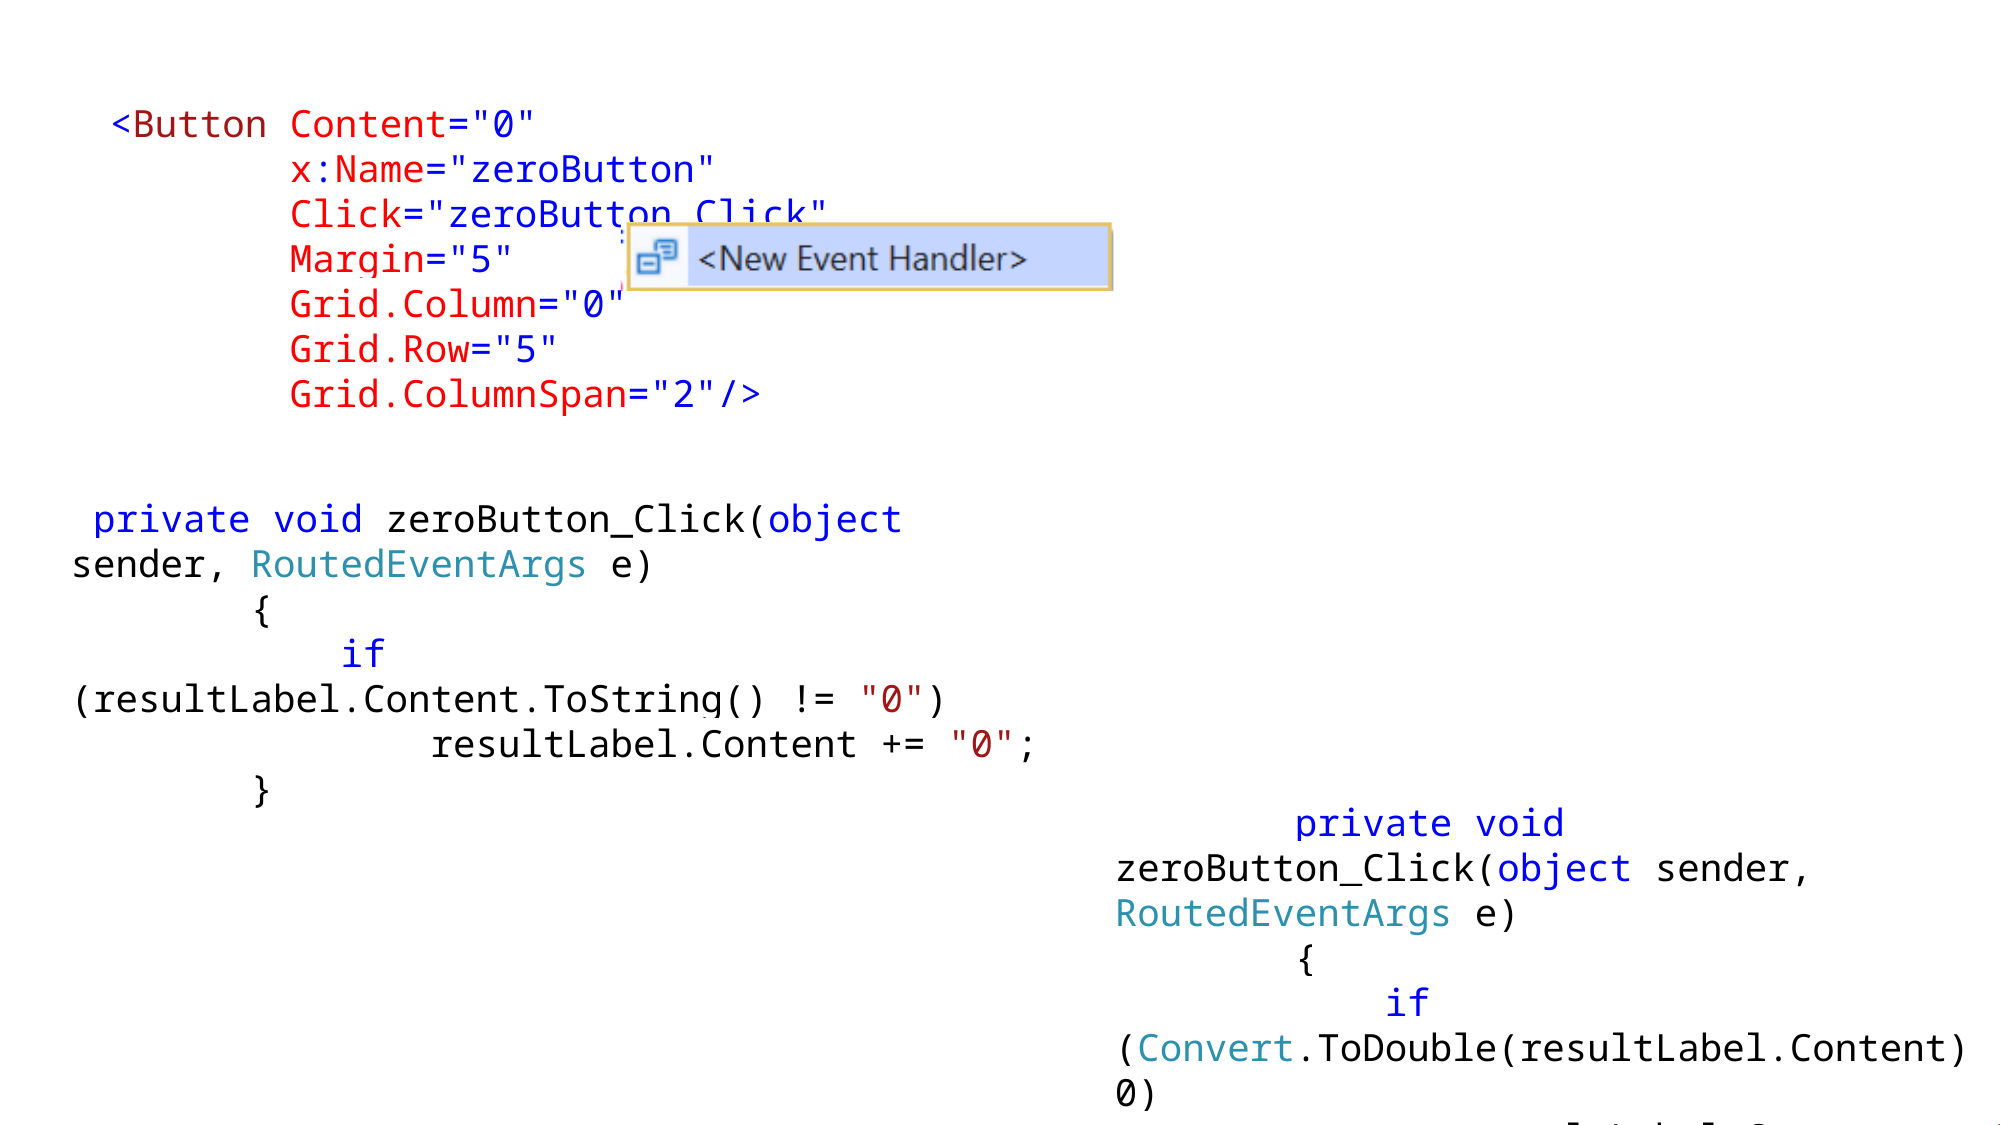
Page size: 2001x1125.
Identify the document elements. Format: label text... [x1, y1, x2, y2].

text_box <Button Content="0" x:Name="zeroButton" Click="zeroButton_Click" Margin="5" Grid.Column="0" Grid.Row="5" Grid.ColumnSpan="2"/> [72, 93, 1073, 423]
text_box private void zeroButton_Click(object sender, RoutedEventArgs e) { if (Convert.ToDouble(resultLabel.Content) != 0) resultLabel.Content += "0"; } [1100, 746, 2000, 1125]
text_box private void zeroButton_Click(object sender, RoutedEventArgs e) { if (resultLabel.Content.ToString() != "0") resultLabel.Content += "0"; } [55, 487, 1068, 818]
picture [620, 221, 1114, 291]
